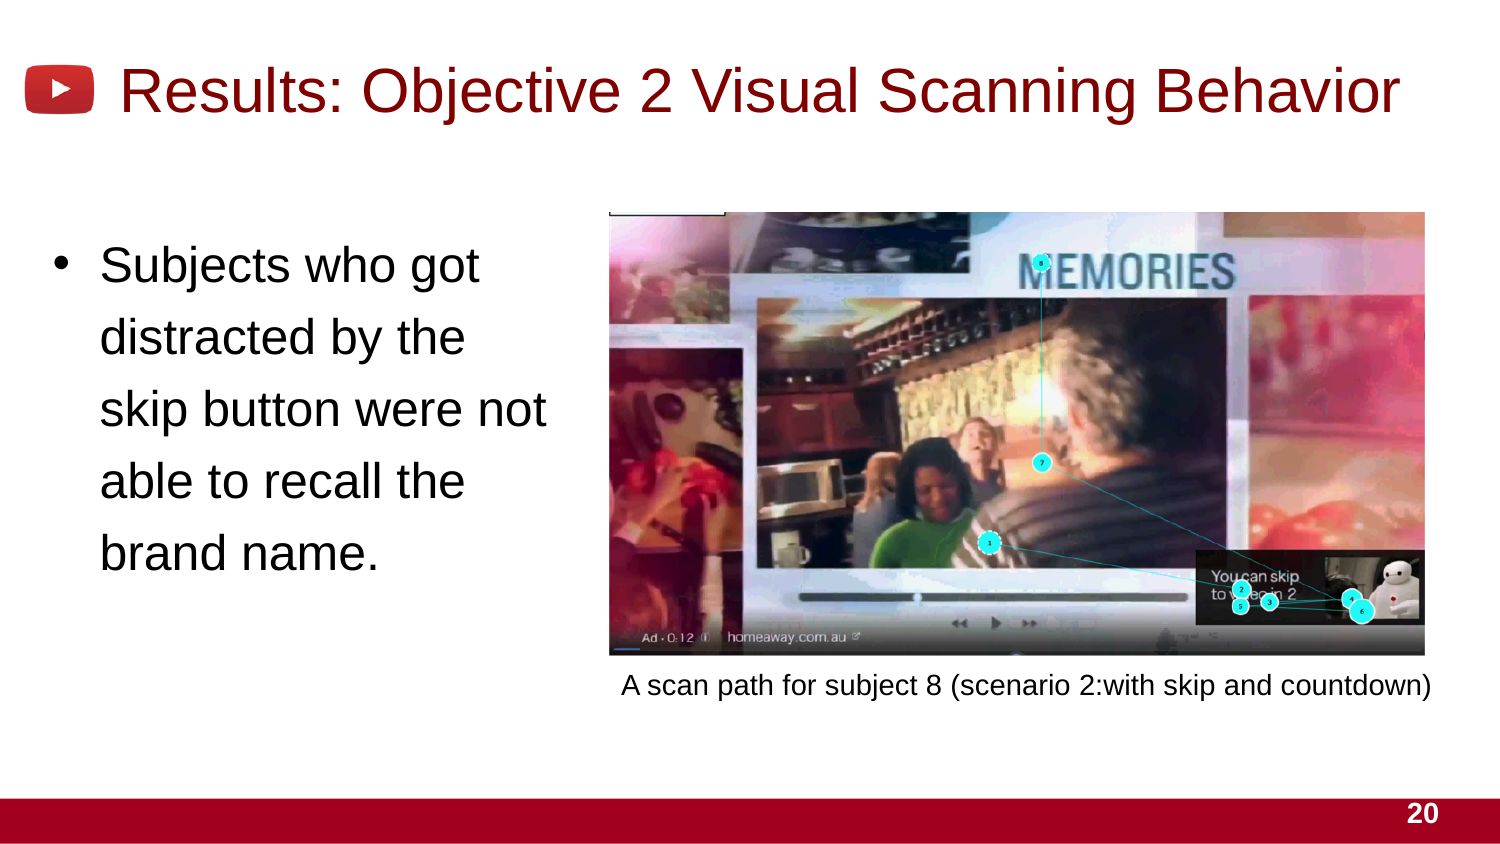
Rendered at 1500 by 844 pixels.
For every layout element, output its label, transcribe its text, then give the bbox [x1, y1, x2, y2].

picture [605, 212, 1426, 656]
slide_number 20 [1279, 791, 1455, 832]
text_box A scan path for subject 8 (scenario 2:with skip and countdown) [606, 658, 1455, 710]
picture [0, 32, 133, 146]
text_box Subjects who got distracted by the skip button were not able to recall the brand name. [37, 212, 576, 590]
title Results: Objective 2 Visual Scanning Behavior [104, 26, 1455, 149]
